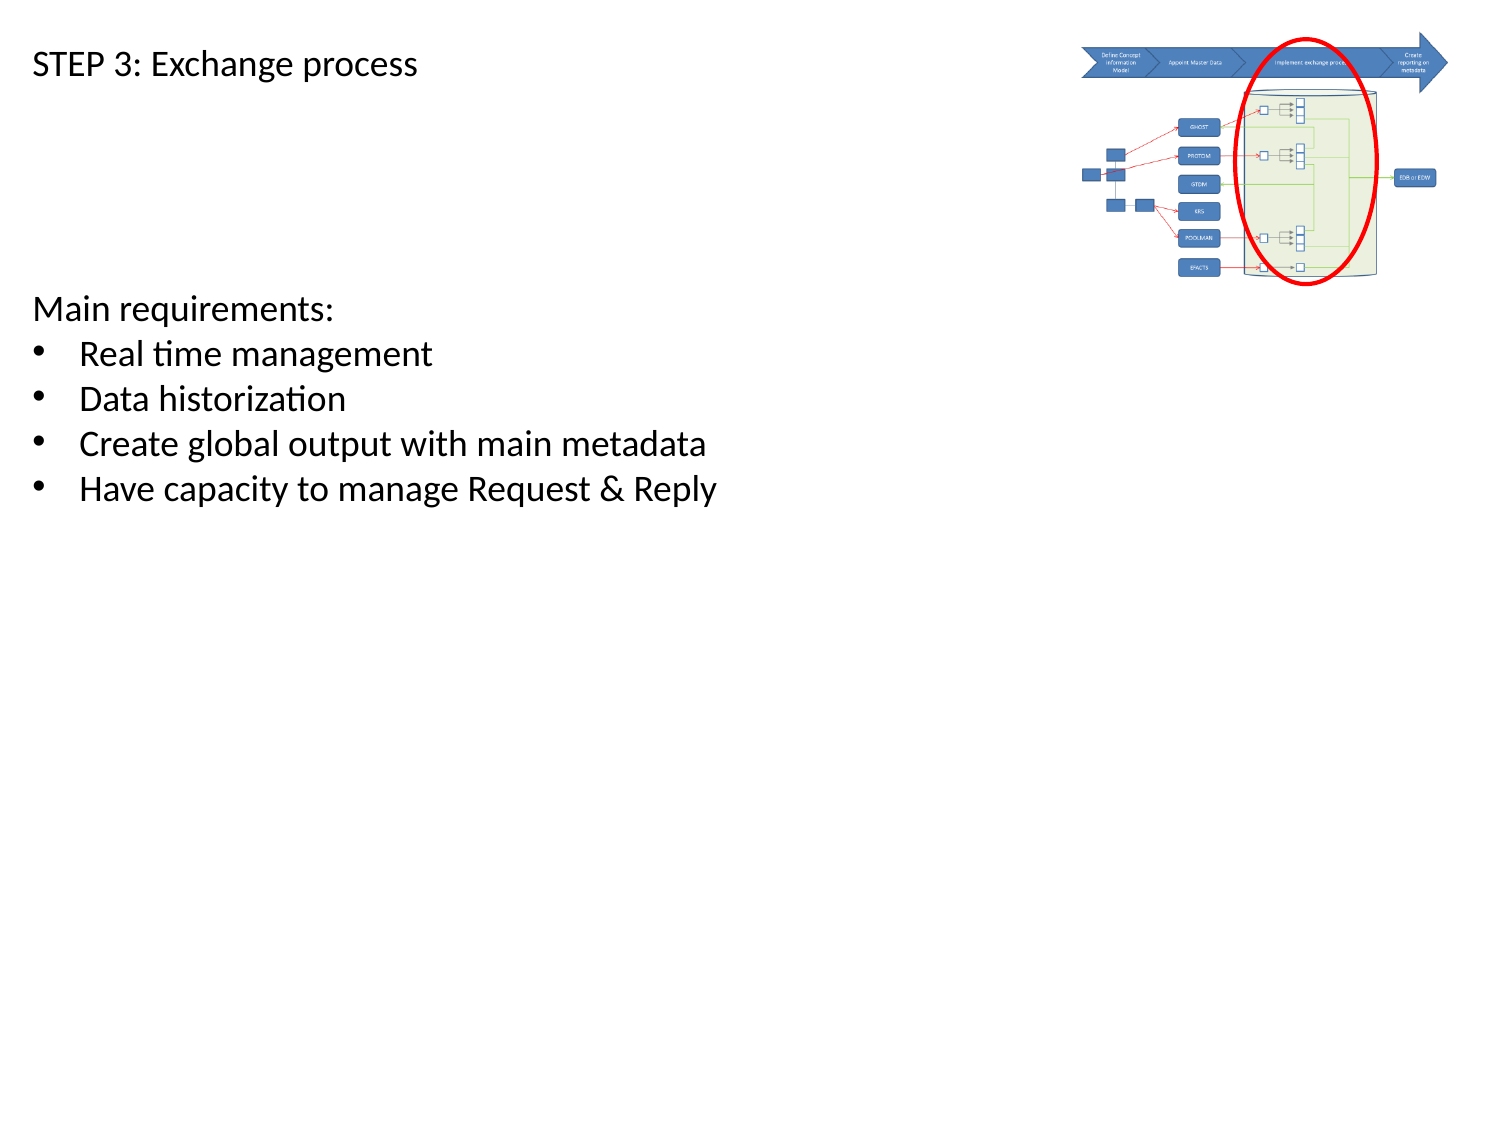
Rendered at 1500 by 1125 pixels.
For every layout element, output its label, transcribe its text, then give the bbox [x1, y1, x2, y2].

picture [1081, 30, 1448, 277]
text_box STEP 3: Exchange process [17, 31, 963, 91]
text_box Main requirements: Real time management Data historization Create global output with main metadata Have capacity to manage Request & Reply [17, 276, 1353, 651]
